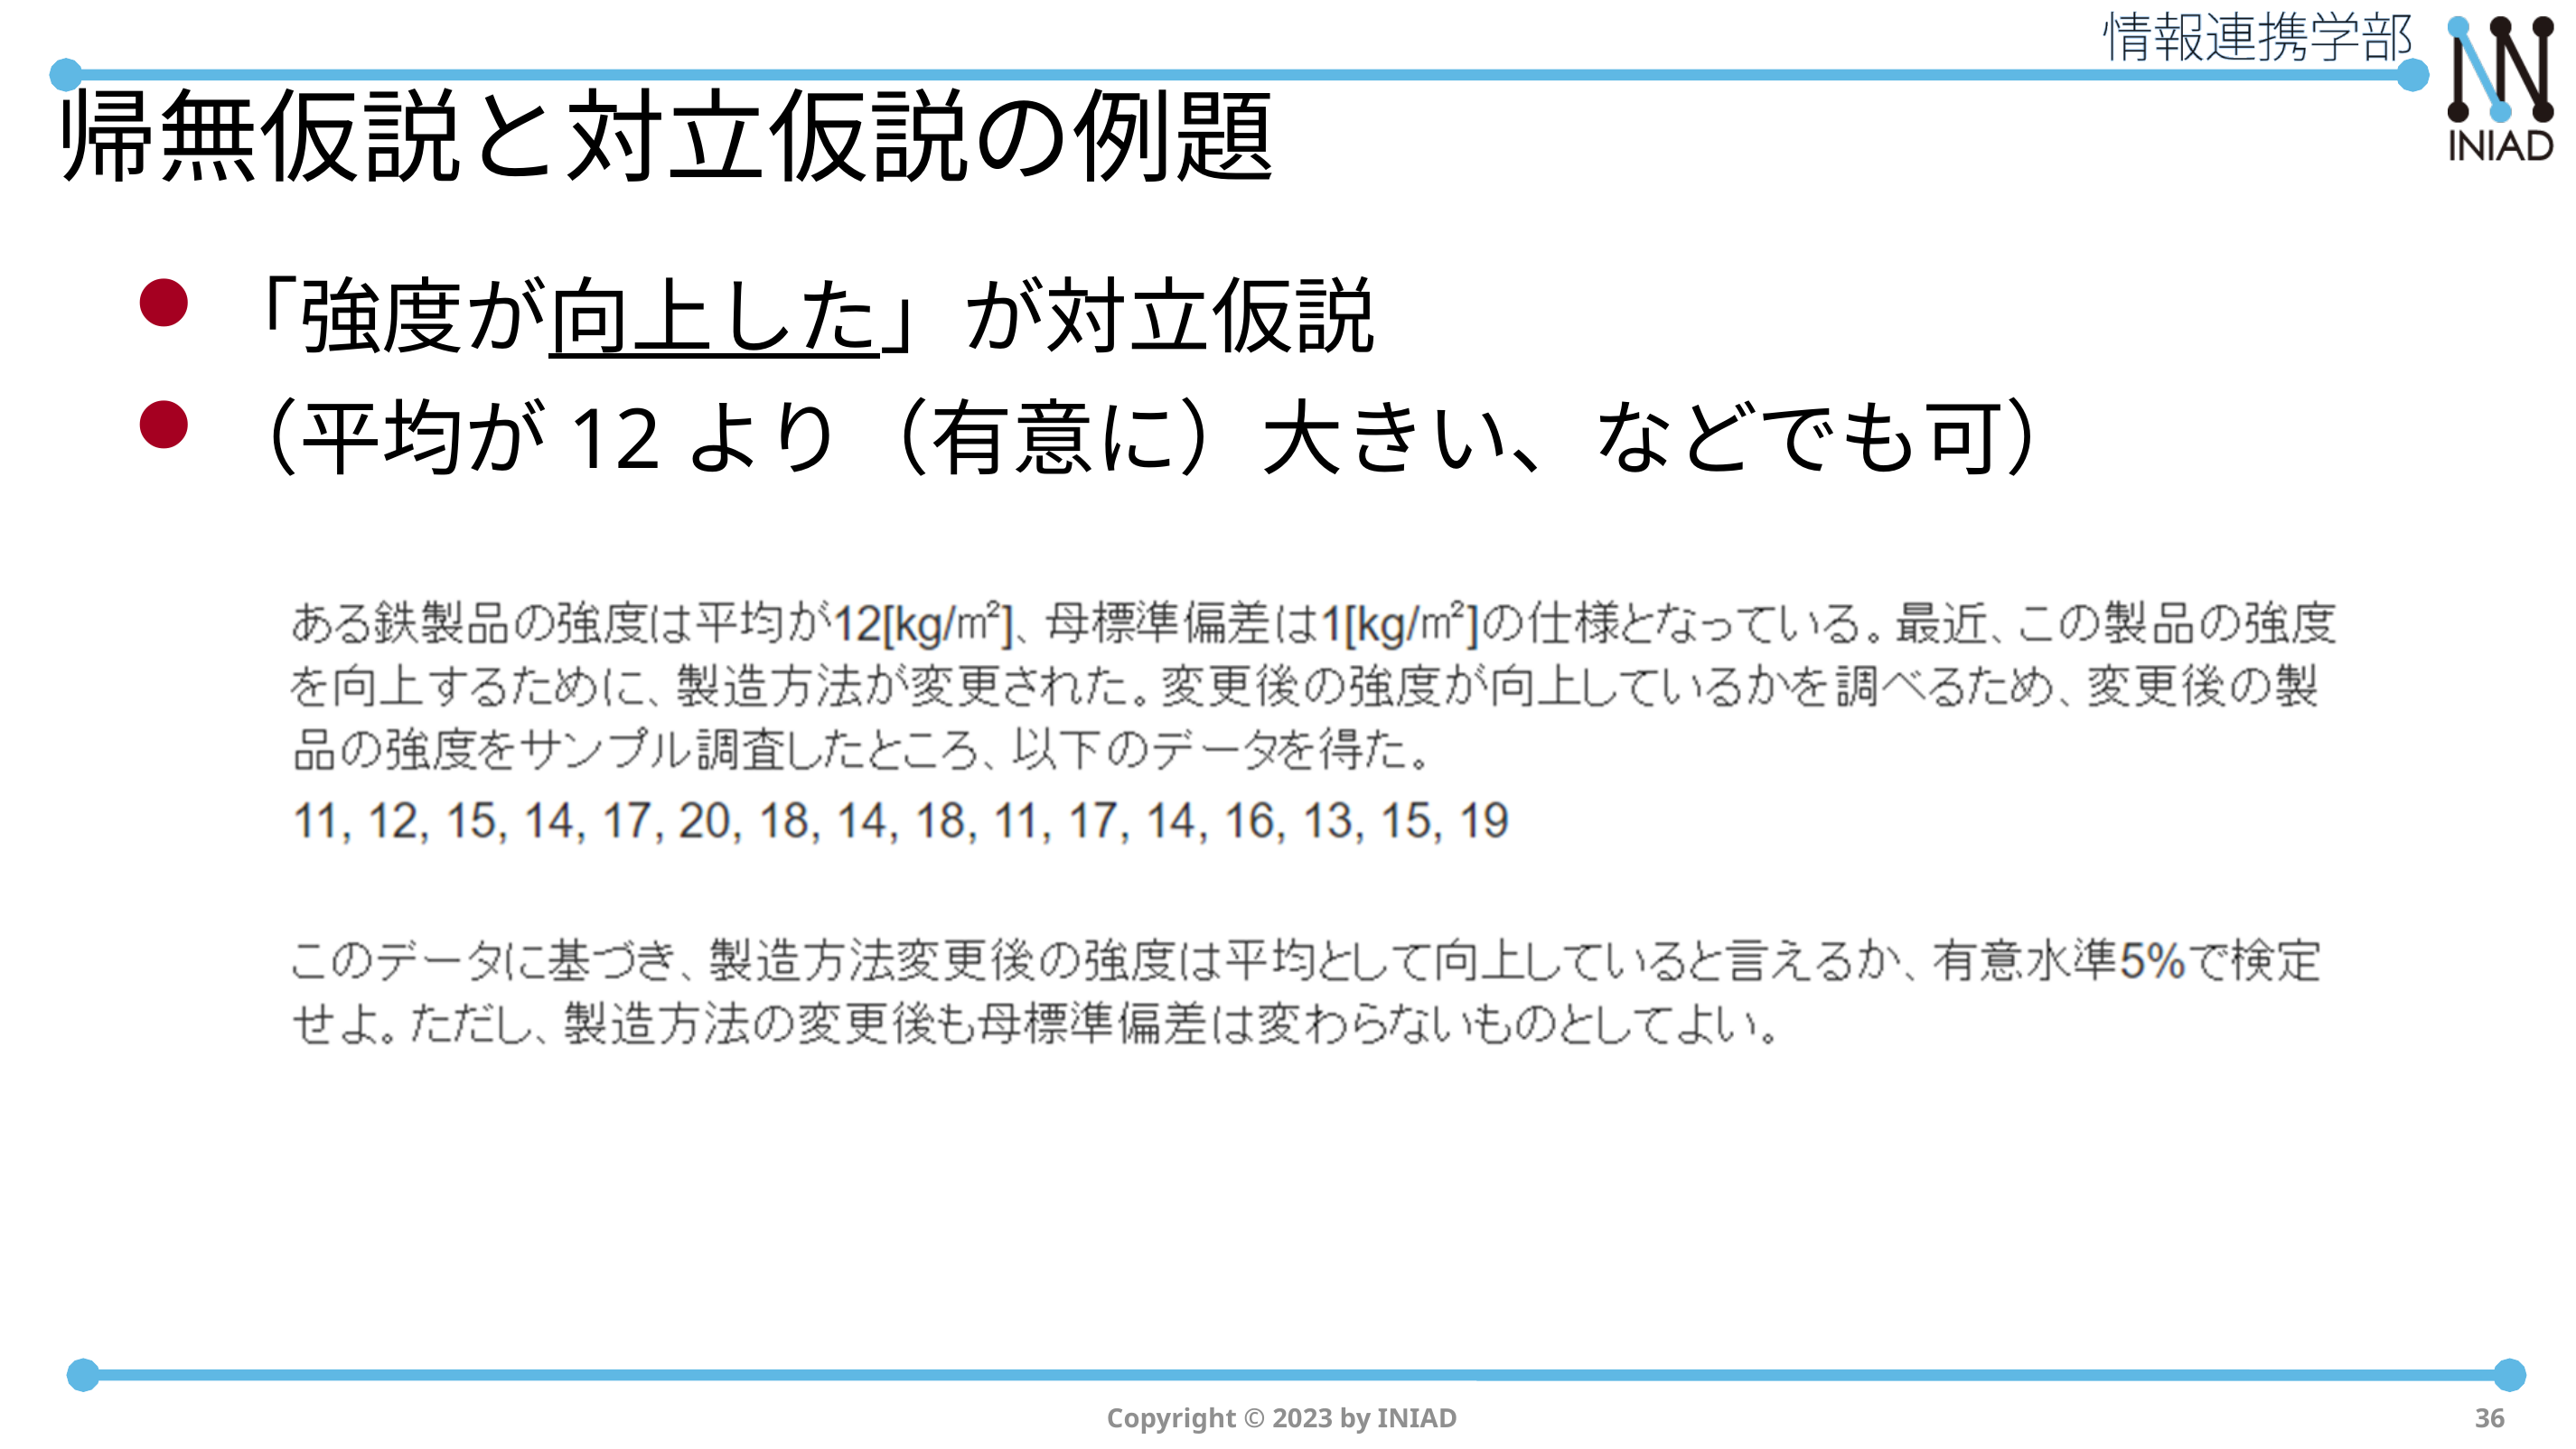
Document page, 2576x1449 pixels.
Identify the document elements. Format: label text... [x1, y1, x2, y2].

picture [2448, 12, 2555, 170]
title 帰無仮説と対立仮説の例題 [55, 71, 2413, 282]
text_box 「強度が向上した」が対立仮説 （平均が12より（有意に）大きい、などでも可） [120, 257, 2446, 492]
slide_number 36 [2376, 1376, 2519, 1445]
picture [289, 586, 2339, 1070]
footer Copyright © 2023 by INIAD [59, 1374, 2506, 1445]
